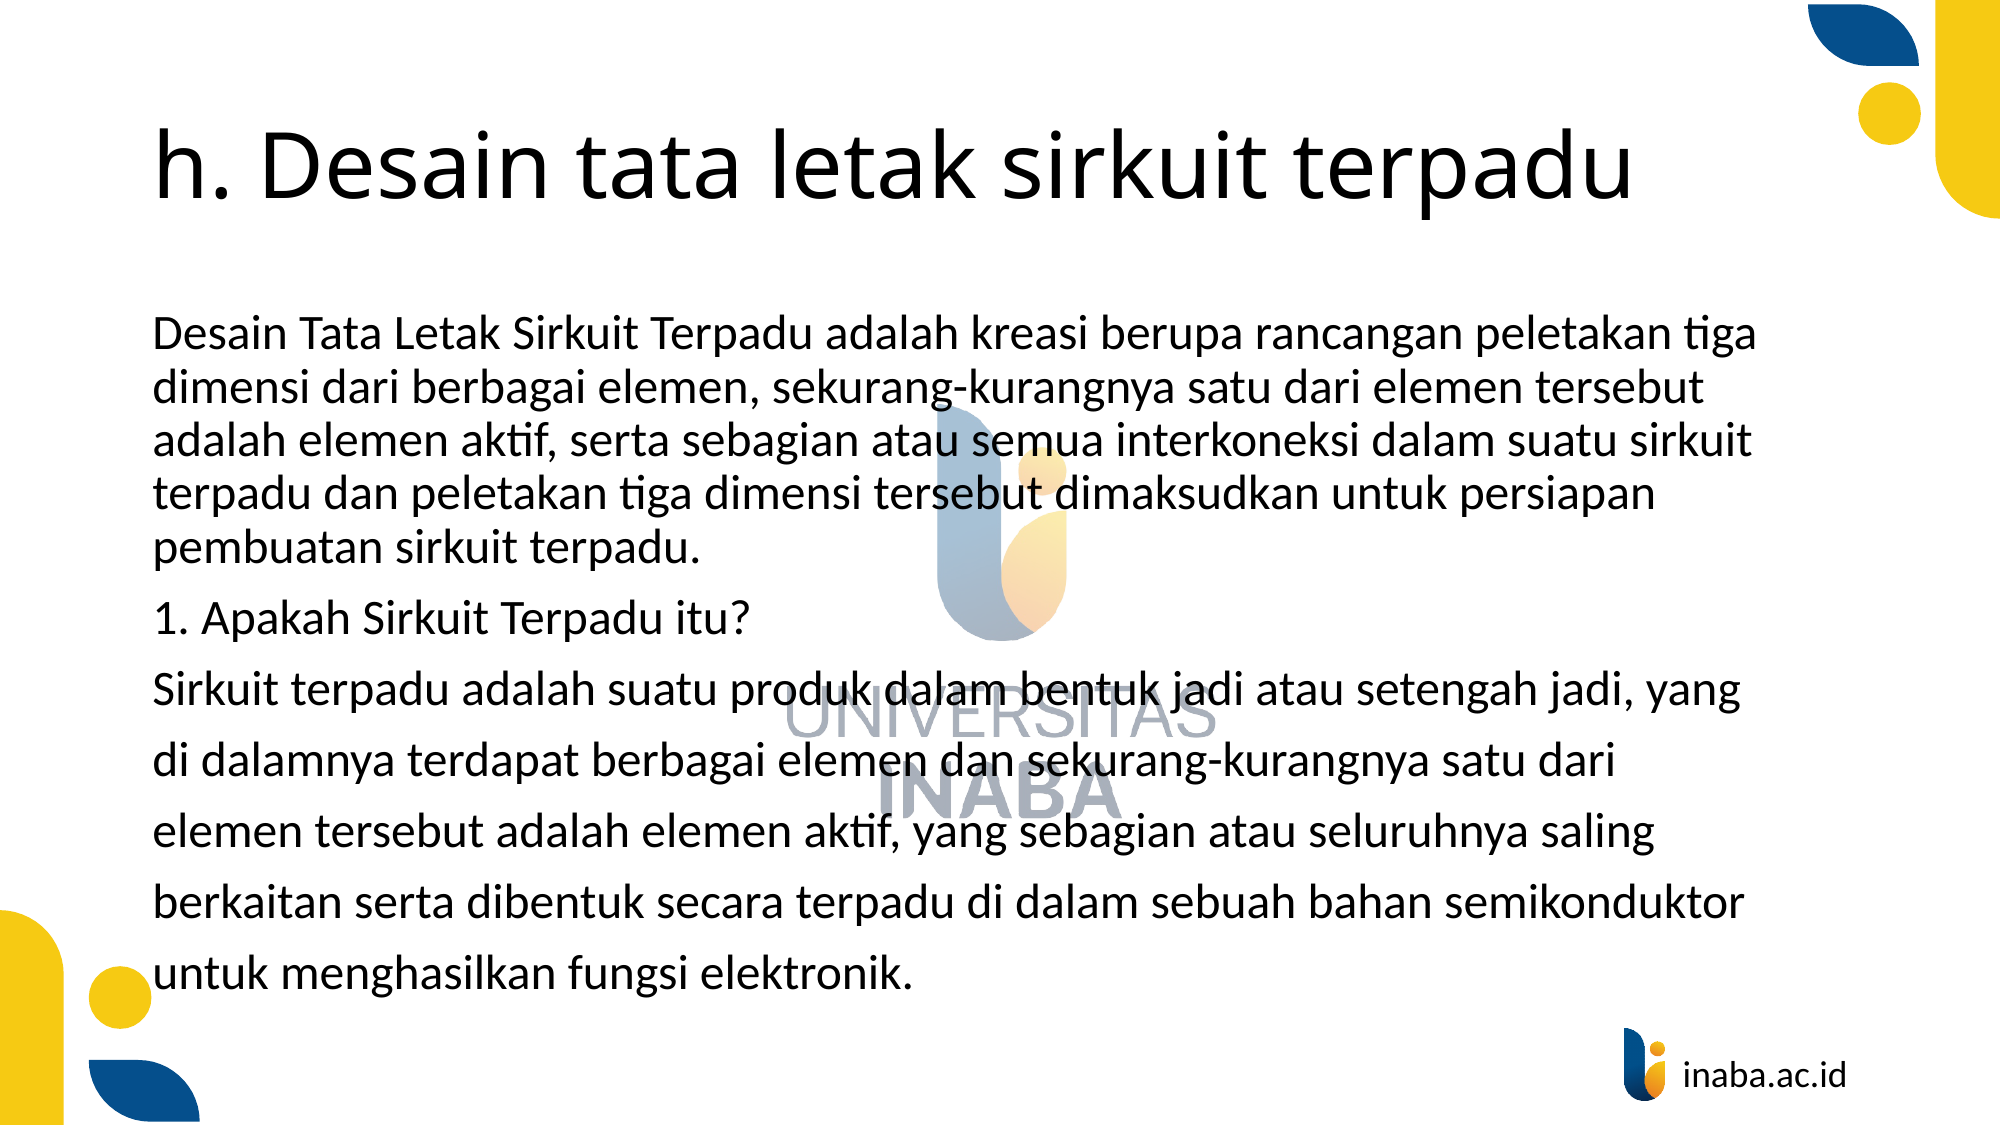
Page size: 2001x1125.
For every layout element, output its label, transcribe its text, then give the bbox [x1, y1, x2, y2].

picture [1624, 1028, 1665, 1101]
list Desain Tata Letak Sirkuit Terpadu adalah kreasi berupa rancangan peletakan tiga dimensi dari berbagai elemen, sekurang-kurangnya satu dari elemen tersebut adalah elemen aktif, serta sebagian atau semua interkoneksi dalam suatu sirkuit terpadu dan peletakan tiga dimensi tersebut dimaksudkan untuk persiapan pembuatan sirkuit terpadu. 1. Apakah Sirkuit Terpadu itu? Sirkuit terpadu adalah suatu produk dalam bentuk jadi atau setengah jadi, yang di dalamnya terdapat berbagai elemen dan sekurang-kurangnya satu dari elemen tersebut adalah elemen aktif, yang sebagian atau seluruhnya saling berkaitan serta dibentuk secara terpadu di dalam sebuah bahan semikonduktor untuk menghasilkan fungsi elektronik. [137, 299, 1863, 1014]
title h. Desain tata letak sirkuit terpadu [137, 59, 1863, 278]
